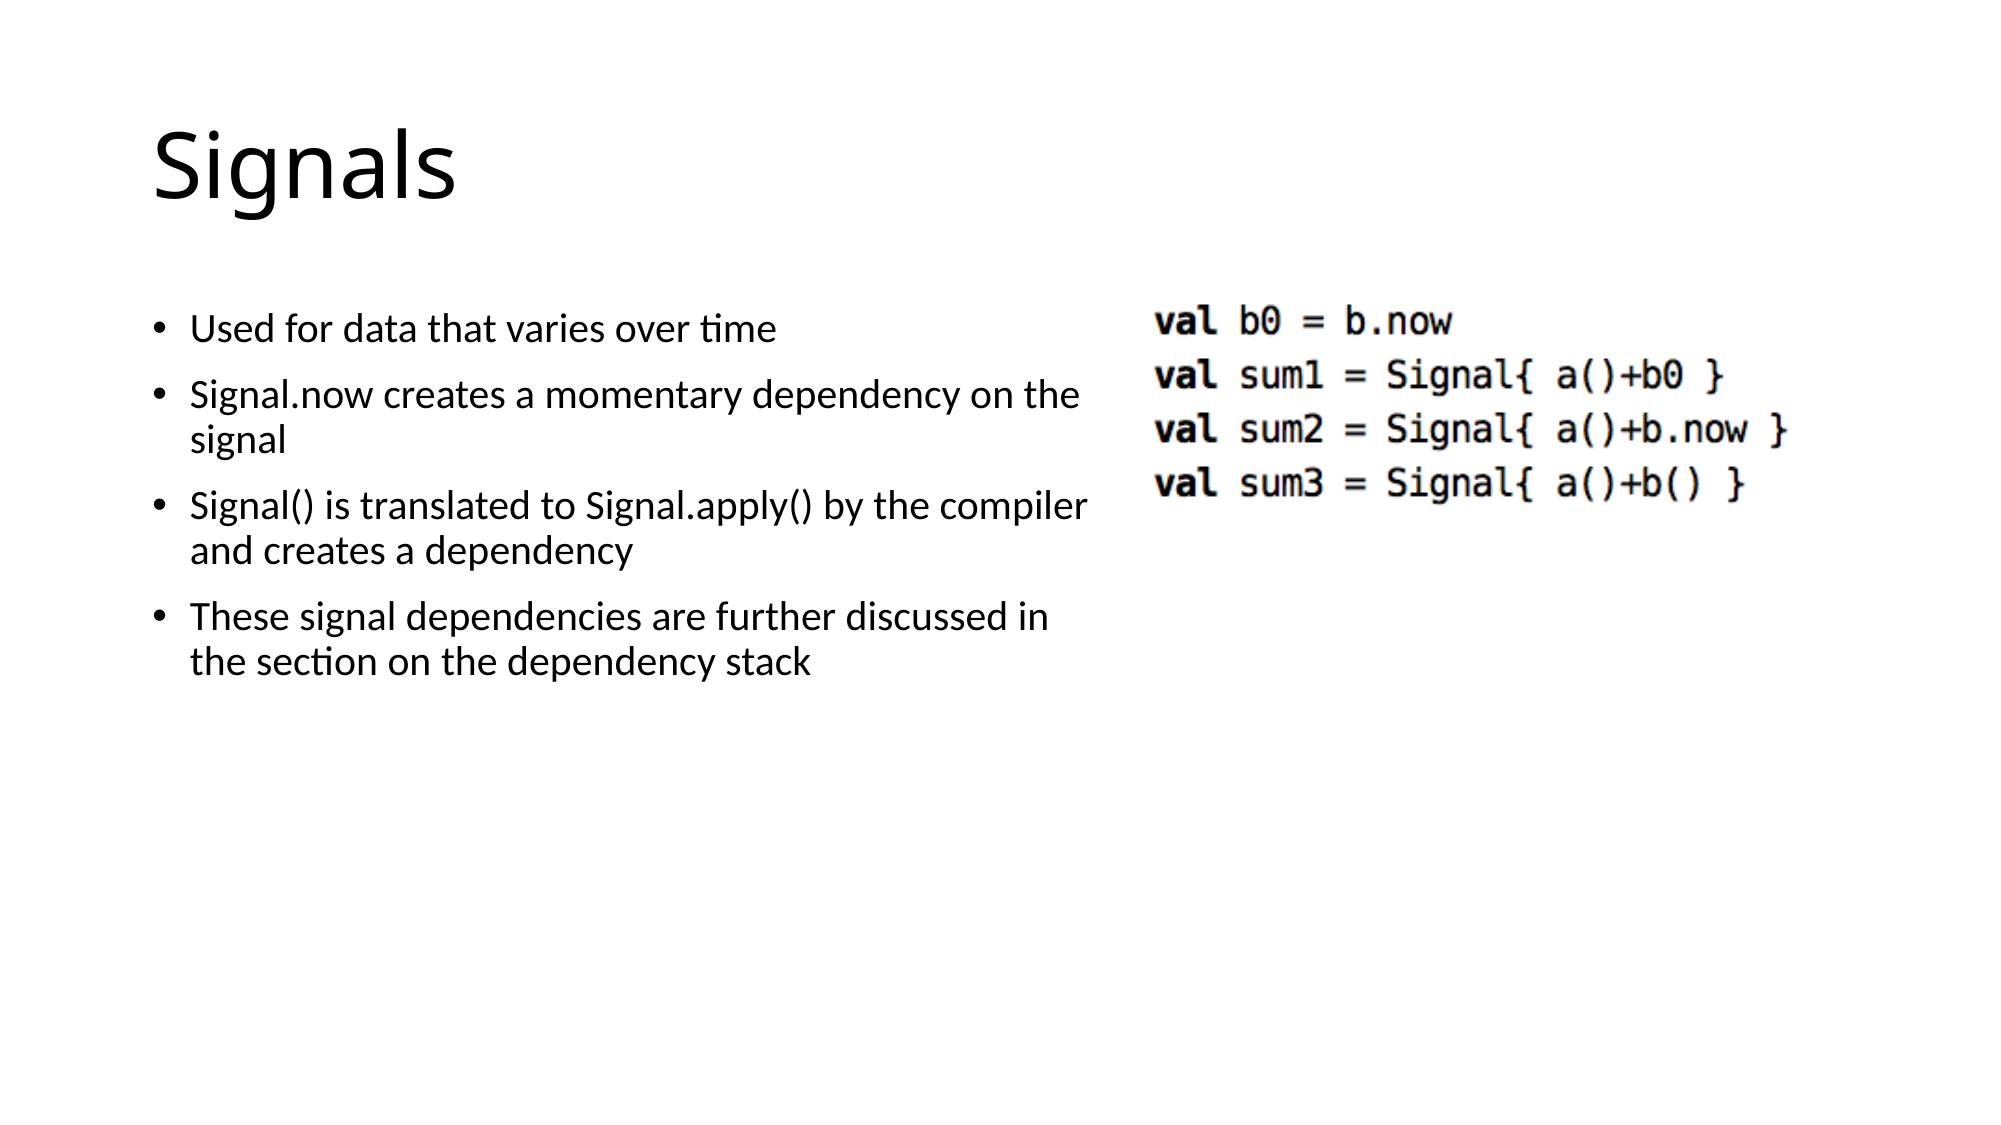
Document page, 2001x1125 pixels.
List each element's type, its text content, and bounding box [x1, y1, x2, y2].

list Used for data that varies over time Signal.now creates a momentary dependency on the signal Signal() is translated to Signal.apply() by the compiler and creates a dependency These signal dependencies are further discussed in the section on the dependency stack [137, 299, 1115, 1007]
picture [1114, 277, 1846, 534]
title Signals [137, 59, 1863, 278]
